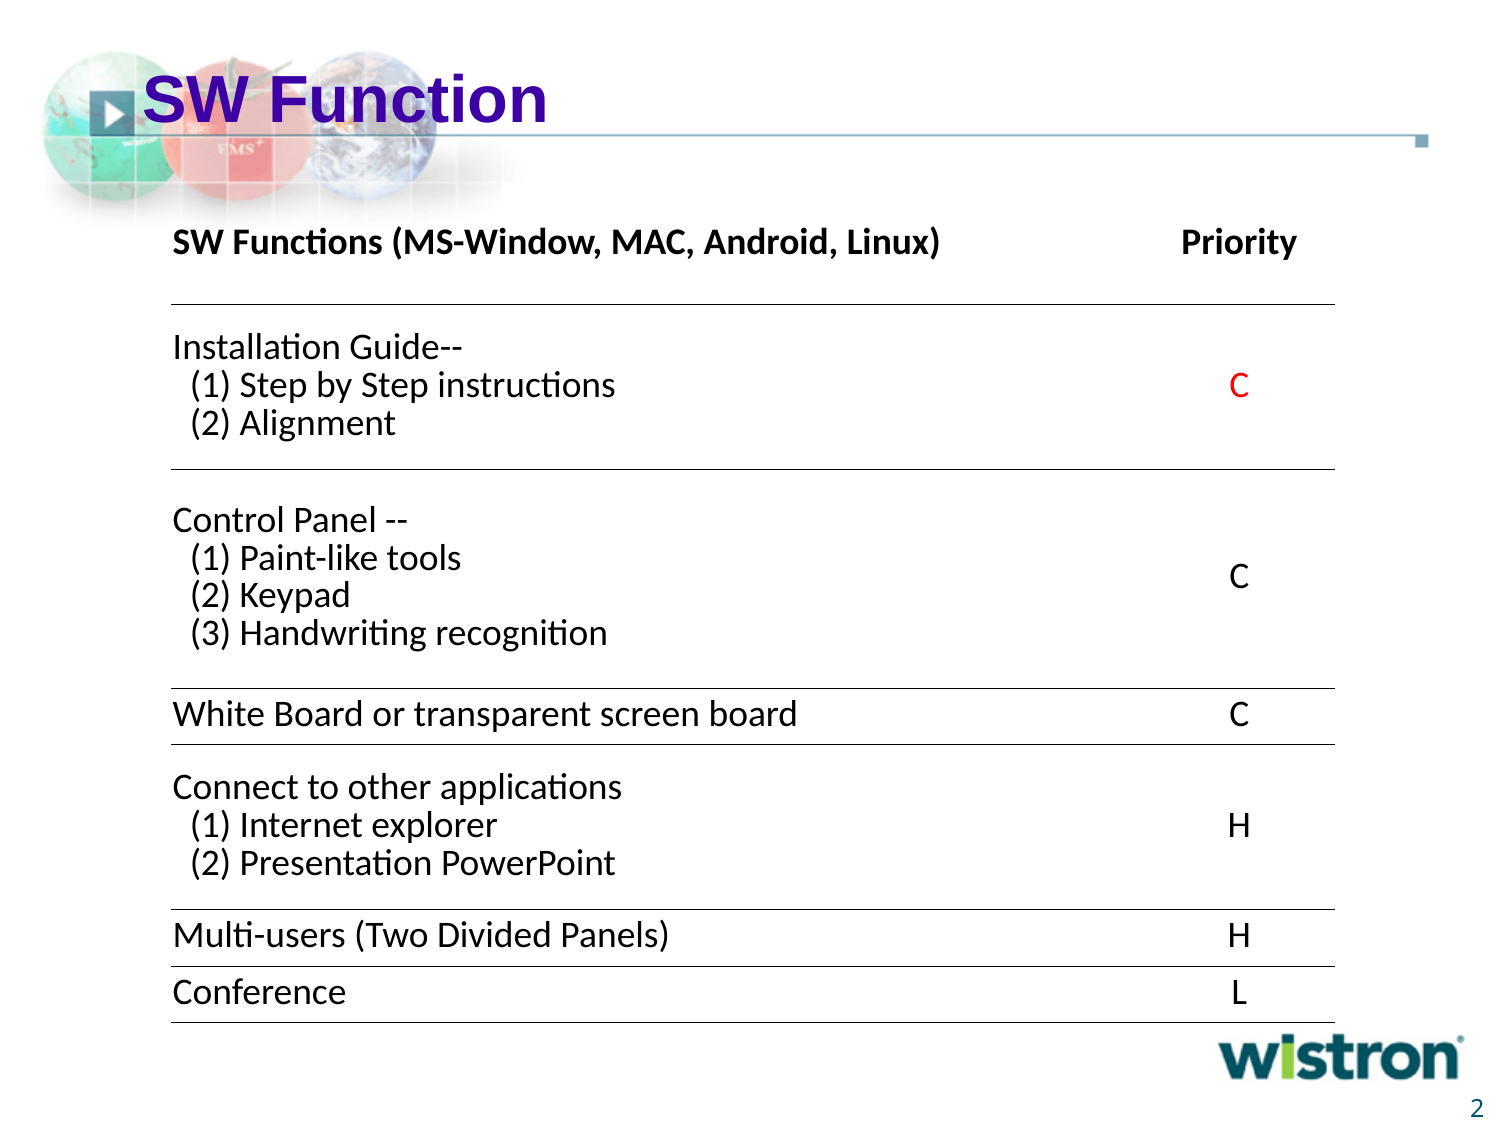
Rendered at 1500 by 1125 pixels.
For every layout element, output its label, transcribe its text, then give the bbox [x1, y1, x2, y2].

table_cell Installation Guide-- (1) Step by Step instructions (2) Alignment [171, 305, 1144, 469]
table_cell Connect to other applications (1) Internet explorer (2) Presentation PowerPoint [171, 745, 1144, 909]
table_cell H [1144, 910, 1335, 966]
table_cell C [1144, 470, 1335, 688]
table_cell C [1144, 305, 1335, 469]
table_cell White Board or transparent screen board [171, 689, 1144, 744]
table_cell Conference [171, 967, 1144, 1022]
table_cell H [1144, 745, 1335, 909]
table_cell L [1144, 967, 1335, 1022]
picture [1205, 998, 1471, 1125]
title SW Function [127, 35, 1426, 156]
table_header Priority [1144, 184, 1335, 304]
table_cell C [1144, 689, 1335, 744]
table_cell Control Panel -- (1) Paint-like tools (2) Keypad (3) Handwriting recognition [171, 470, 1144, 688]
picture [0, 0, 1500, 246]
table_cell Multi-users (Two Divided Panels) [171, 910, 1144, 966]
table_header SW Functions (MS-Window, MAC, Android, Linux) [171, 184, 1144, 304]
